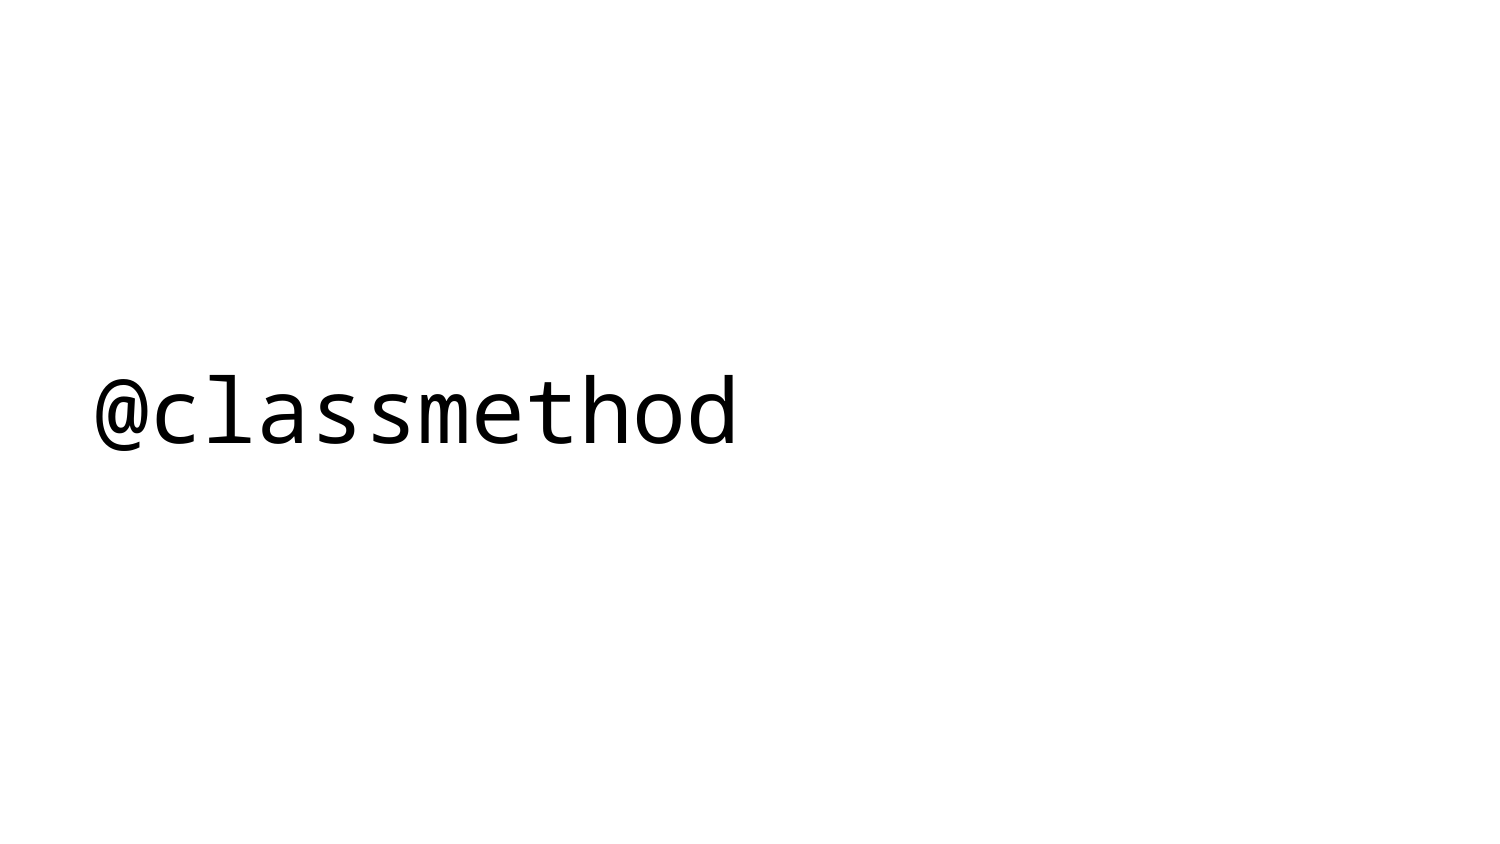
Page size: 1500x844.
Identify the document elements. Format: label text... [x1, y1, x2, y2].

title @classmethod [80, 73, 1500, 745]
